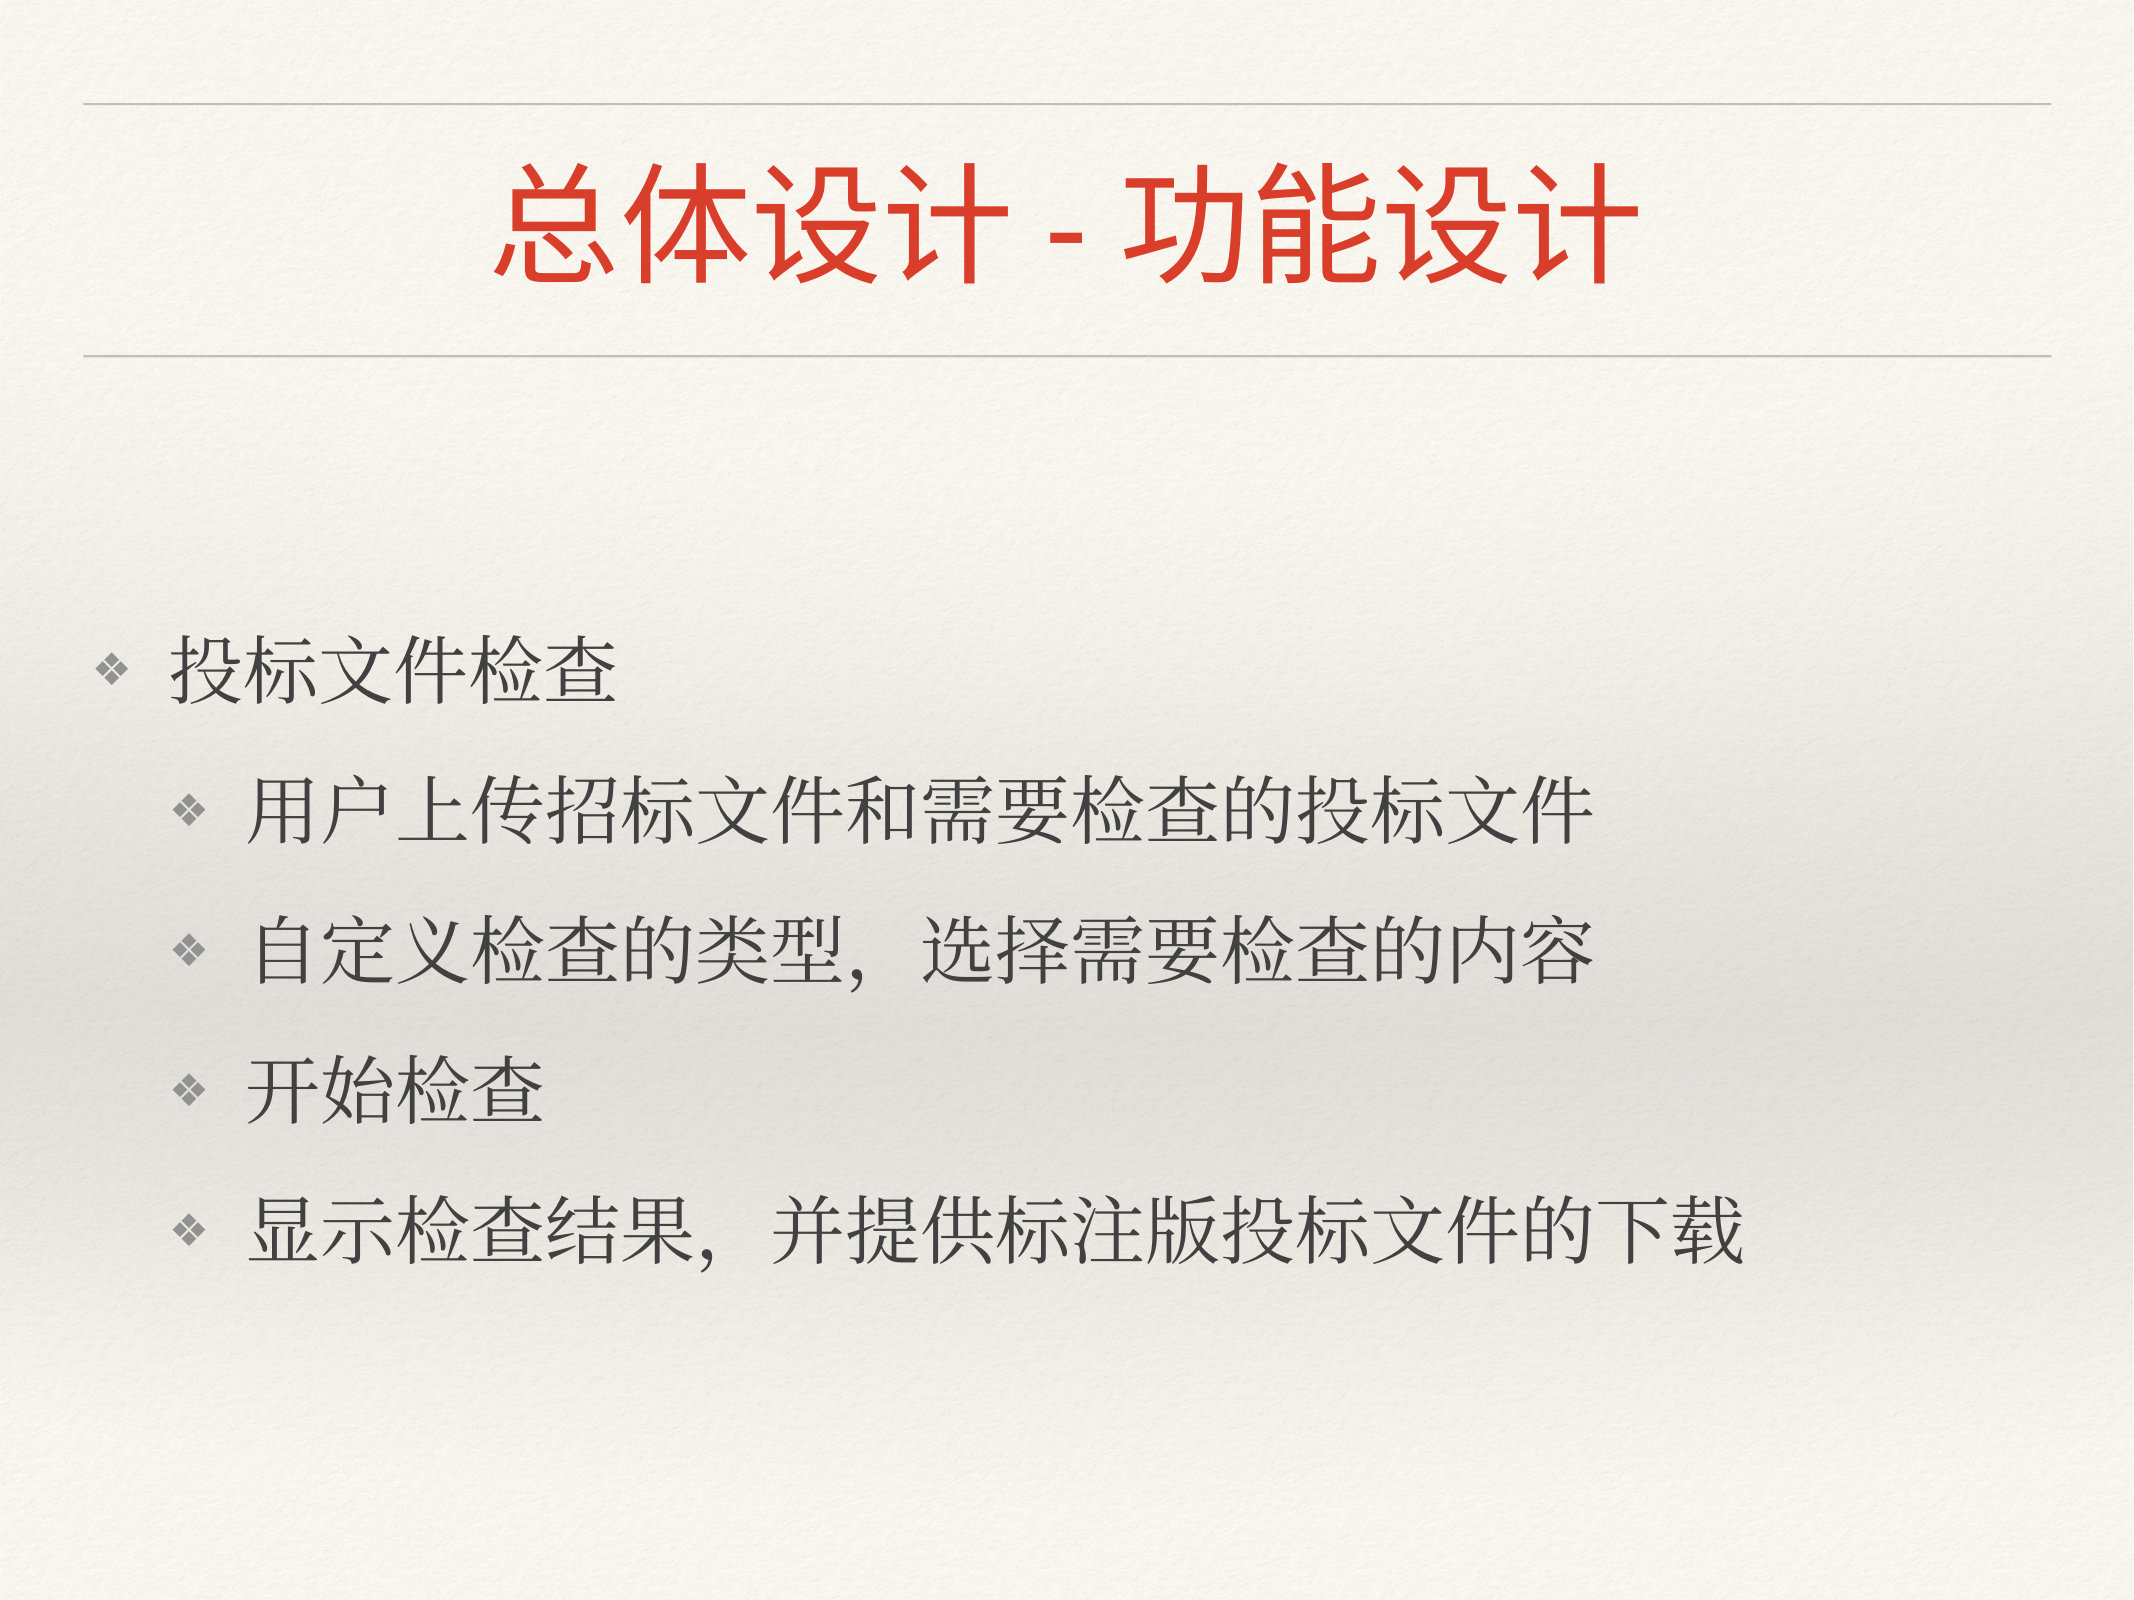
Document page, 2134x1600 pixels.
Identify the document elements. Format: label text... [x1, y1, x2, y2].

list 投标文件检查 用户上传招标文件和需要检查的投标文件 自定义检查的类型，选择需要检查的内容 开始检查 显示检查结果，并提供标注版投标文件的下载 [82, 430, 2051, 1467]
picture [0, 0, 2134, 1600]
title 总体设计-功能设计 [82, 130, 2051, 332]
